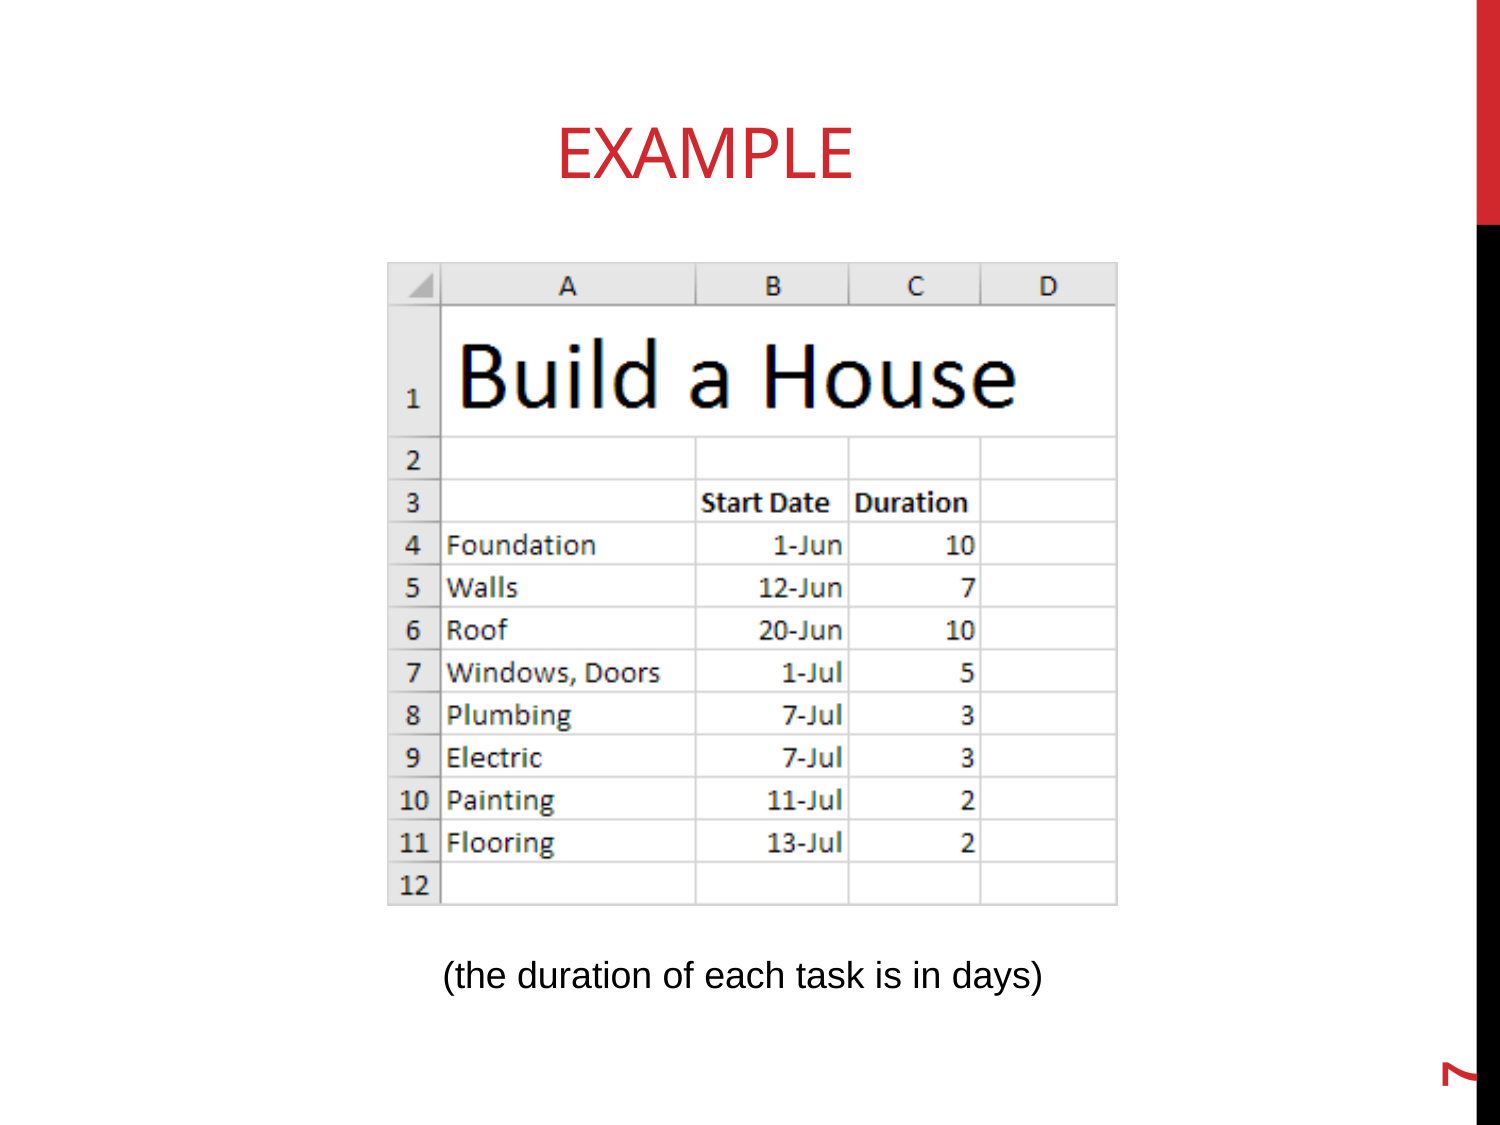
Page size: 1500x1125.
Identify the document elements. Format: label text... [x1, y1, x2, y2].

picture [386, 261, 1118, 906]
text_box (the duration of each task is in days) [427, 943, 1078, 1004]
title Example [539, 99, 965, 200]
slide_number 7 [1427, 887, 1488, 1104]
